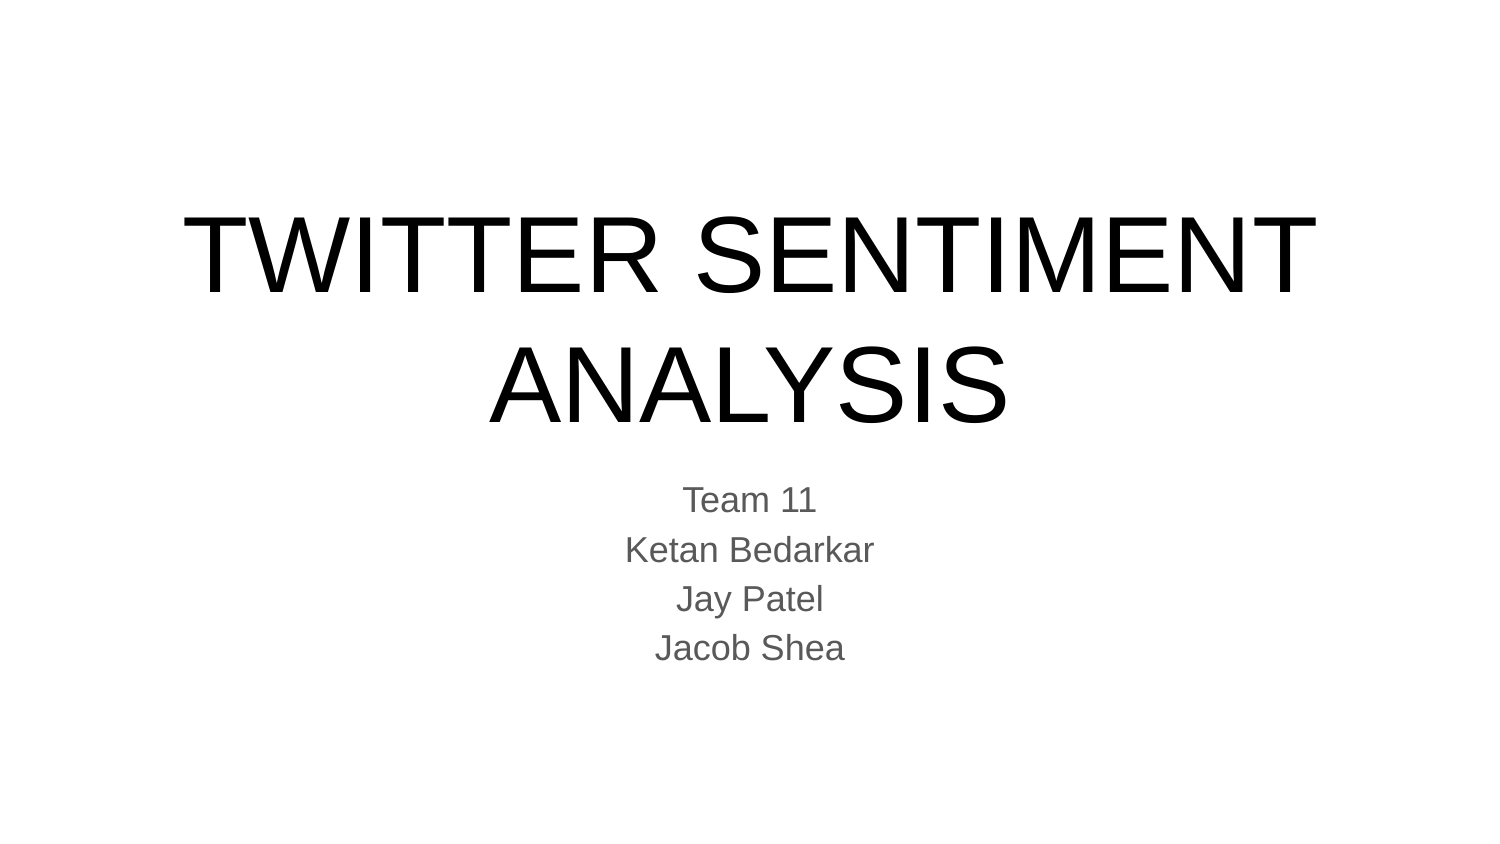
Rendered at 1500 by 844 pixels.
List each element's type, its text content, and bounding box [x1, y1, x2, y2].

title TWITTER SENTIMENT ANALYSIS [51, 122, 1449, 459]
subtitle Team 11 Ketan Bedarkar Jay Patel Jacob Shea [51, 464, 1449, 723]
